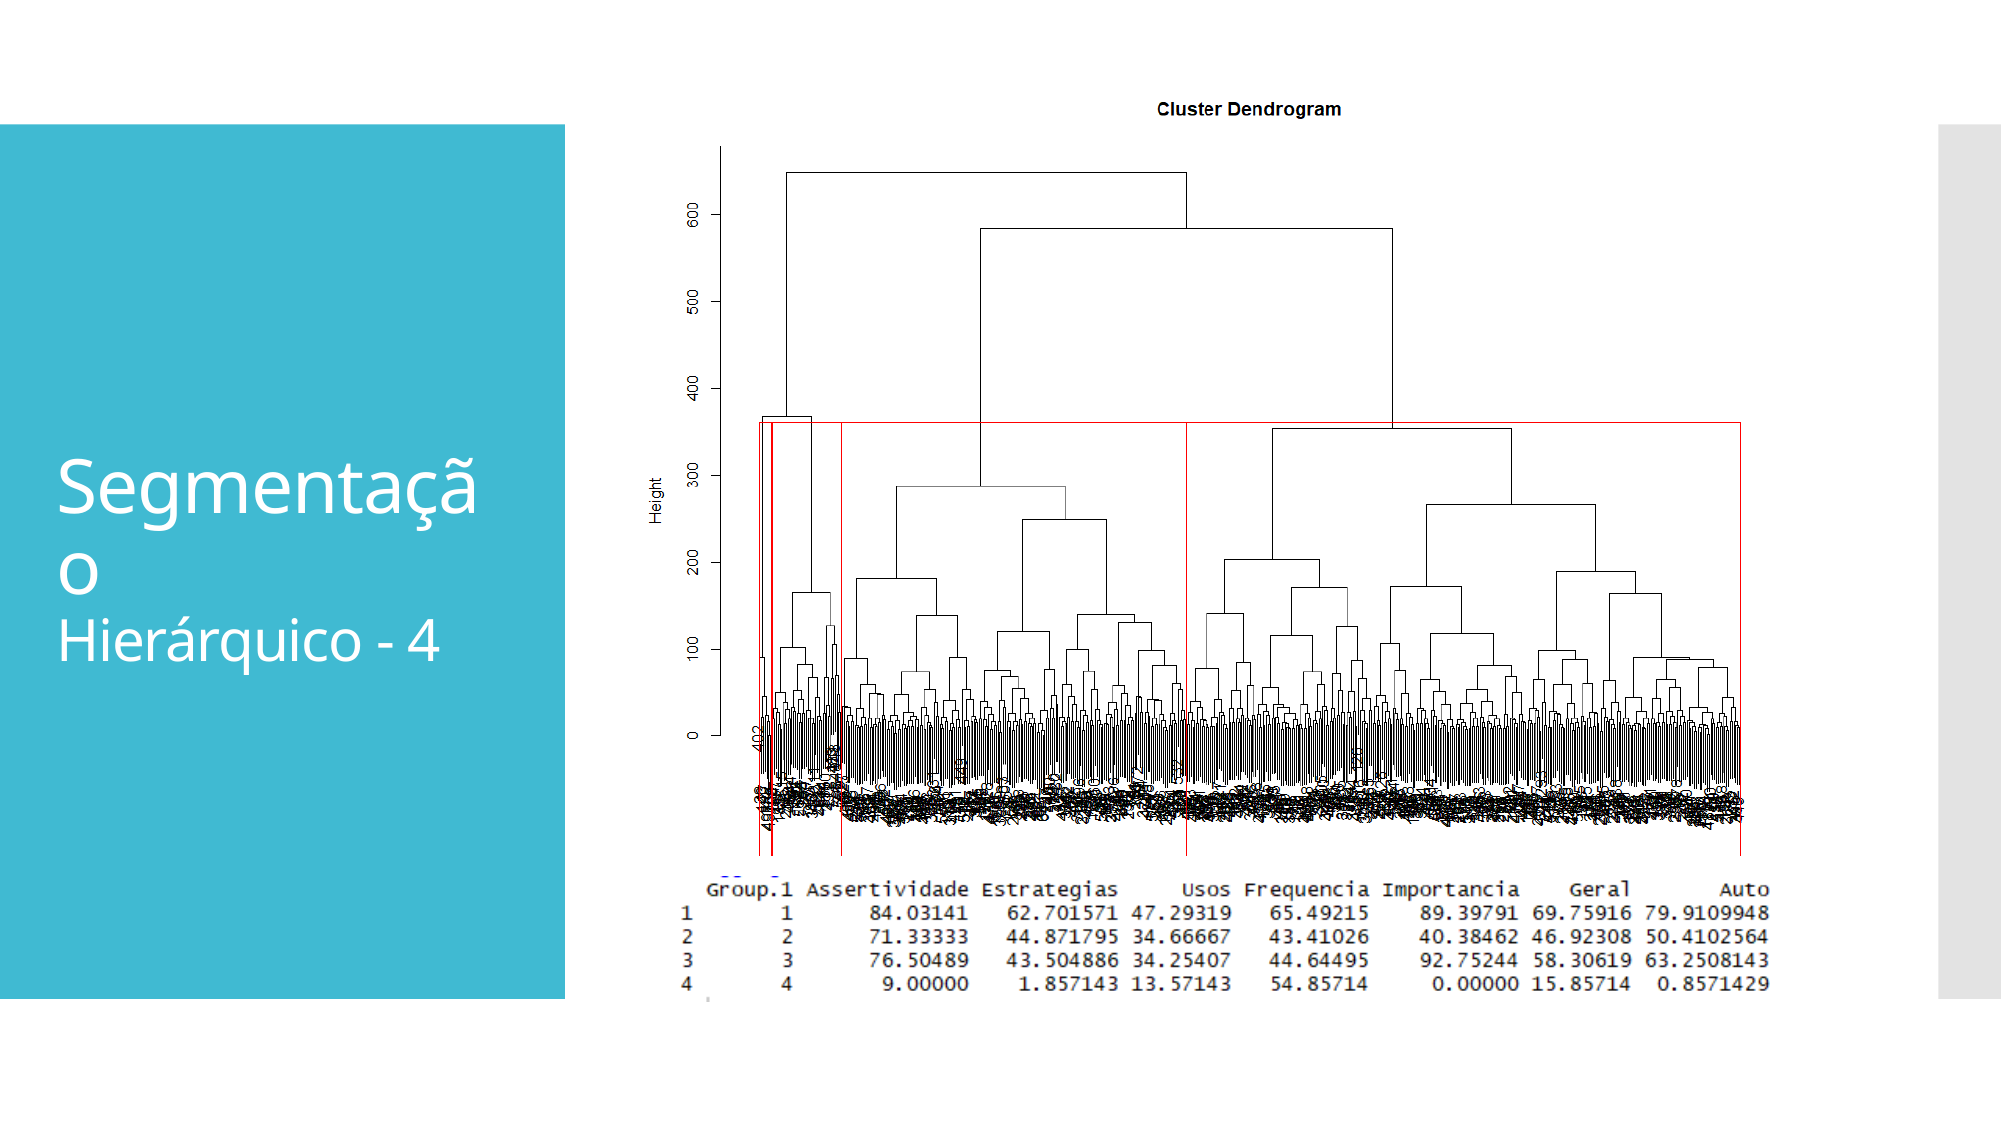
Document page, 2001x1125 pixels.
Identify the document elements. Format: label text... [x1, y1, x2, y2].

picture [643, 69, 1818, 1002]
title Segmentação Hierárquico - 4 [41, 184, 525, 940]
